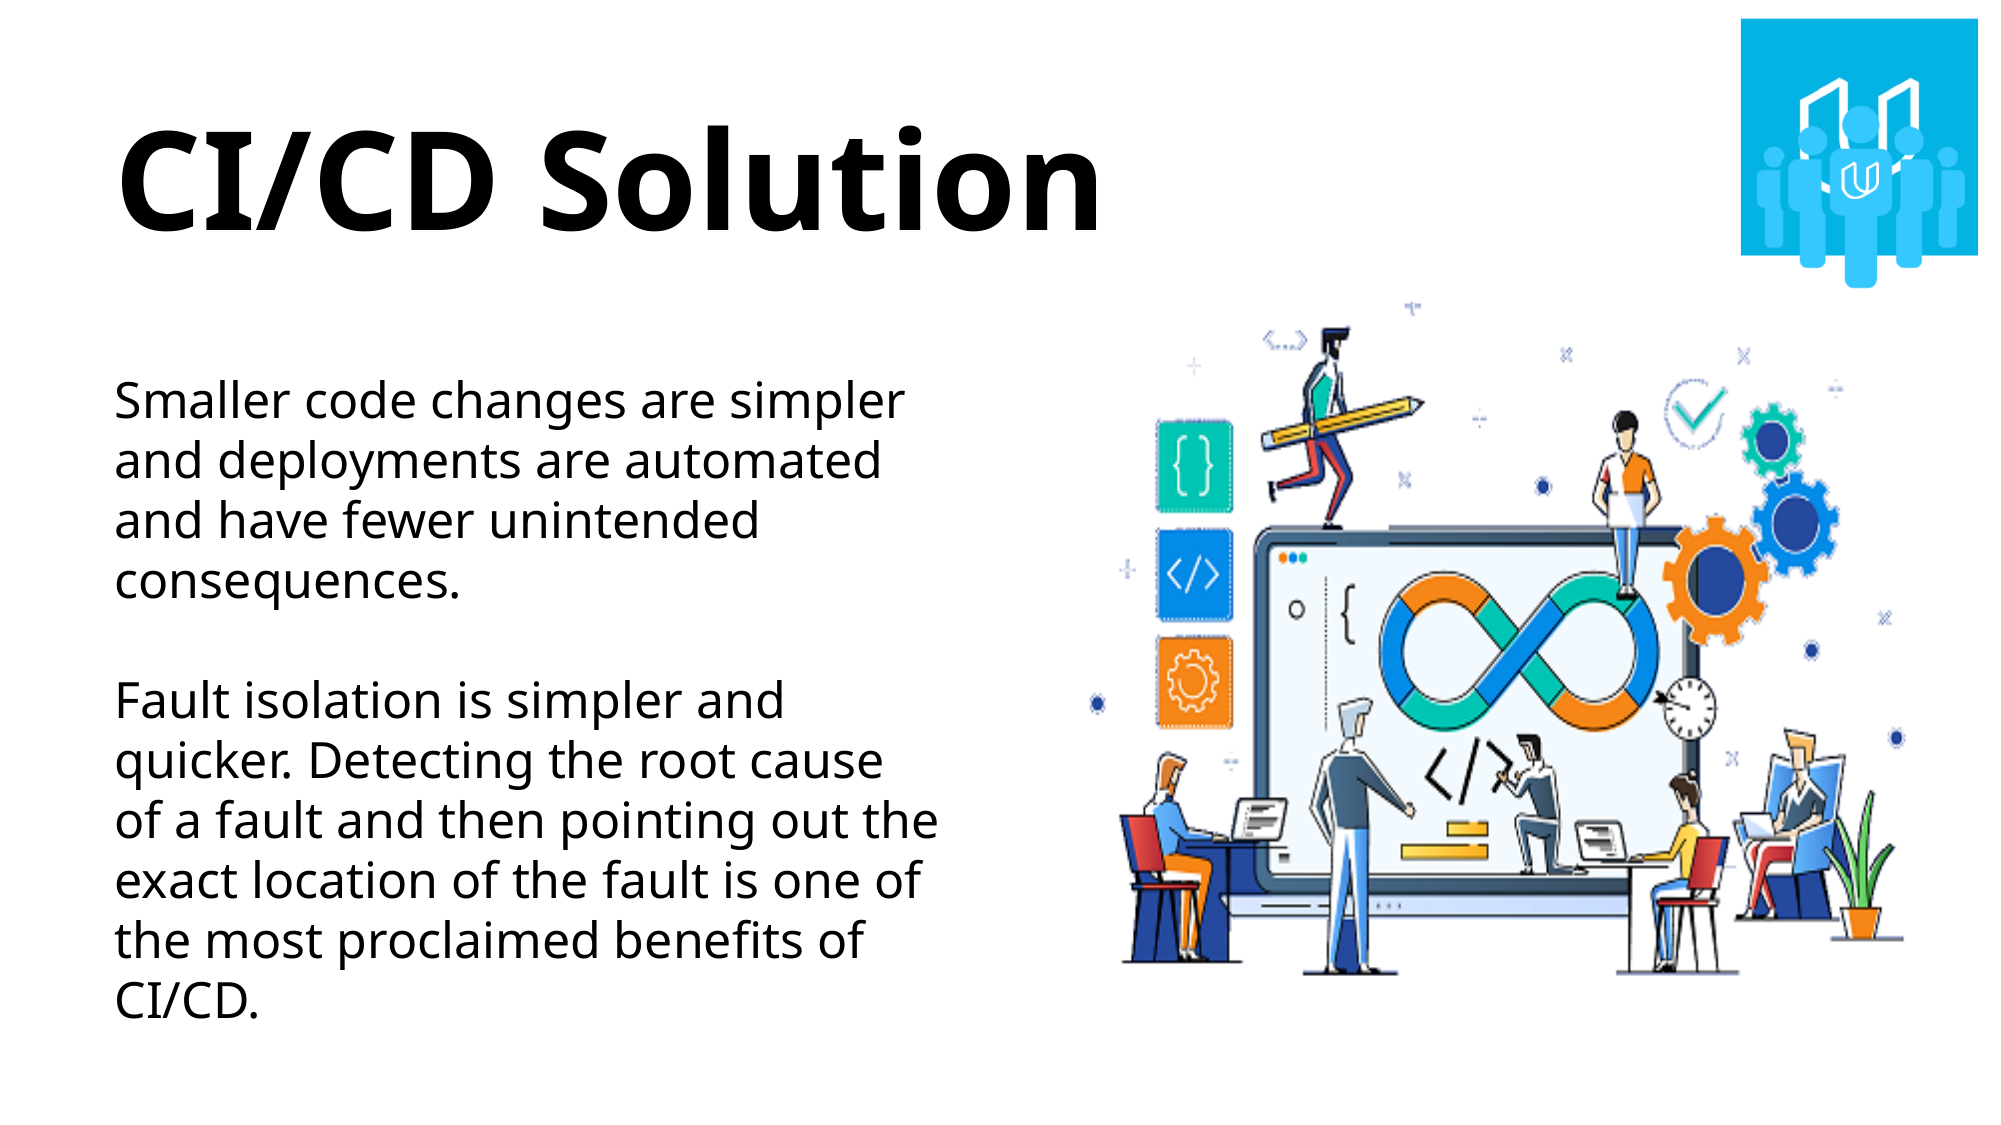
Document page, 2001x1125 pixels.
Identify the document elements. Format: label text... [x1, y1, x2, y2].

text_box Smaller code changes are simpler and deployments are automated and have fewer unintended consequences. Fault isolation is simpler and quicker. Detecting the root cause of a fault and then pointing out the exact location of the fault is one of the most proclaimed benefits of CI/CD. [99, 360, 957, 1081]
picture [1715, 0, 2000, 290]
picture [1087, 302, 1946, 993]
text_box CI/CD Solution [99, 85, 1708, 266]
